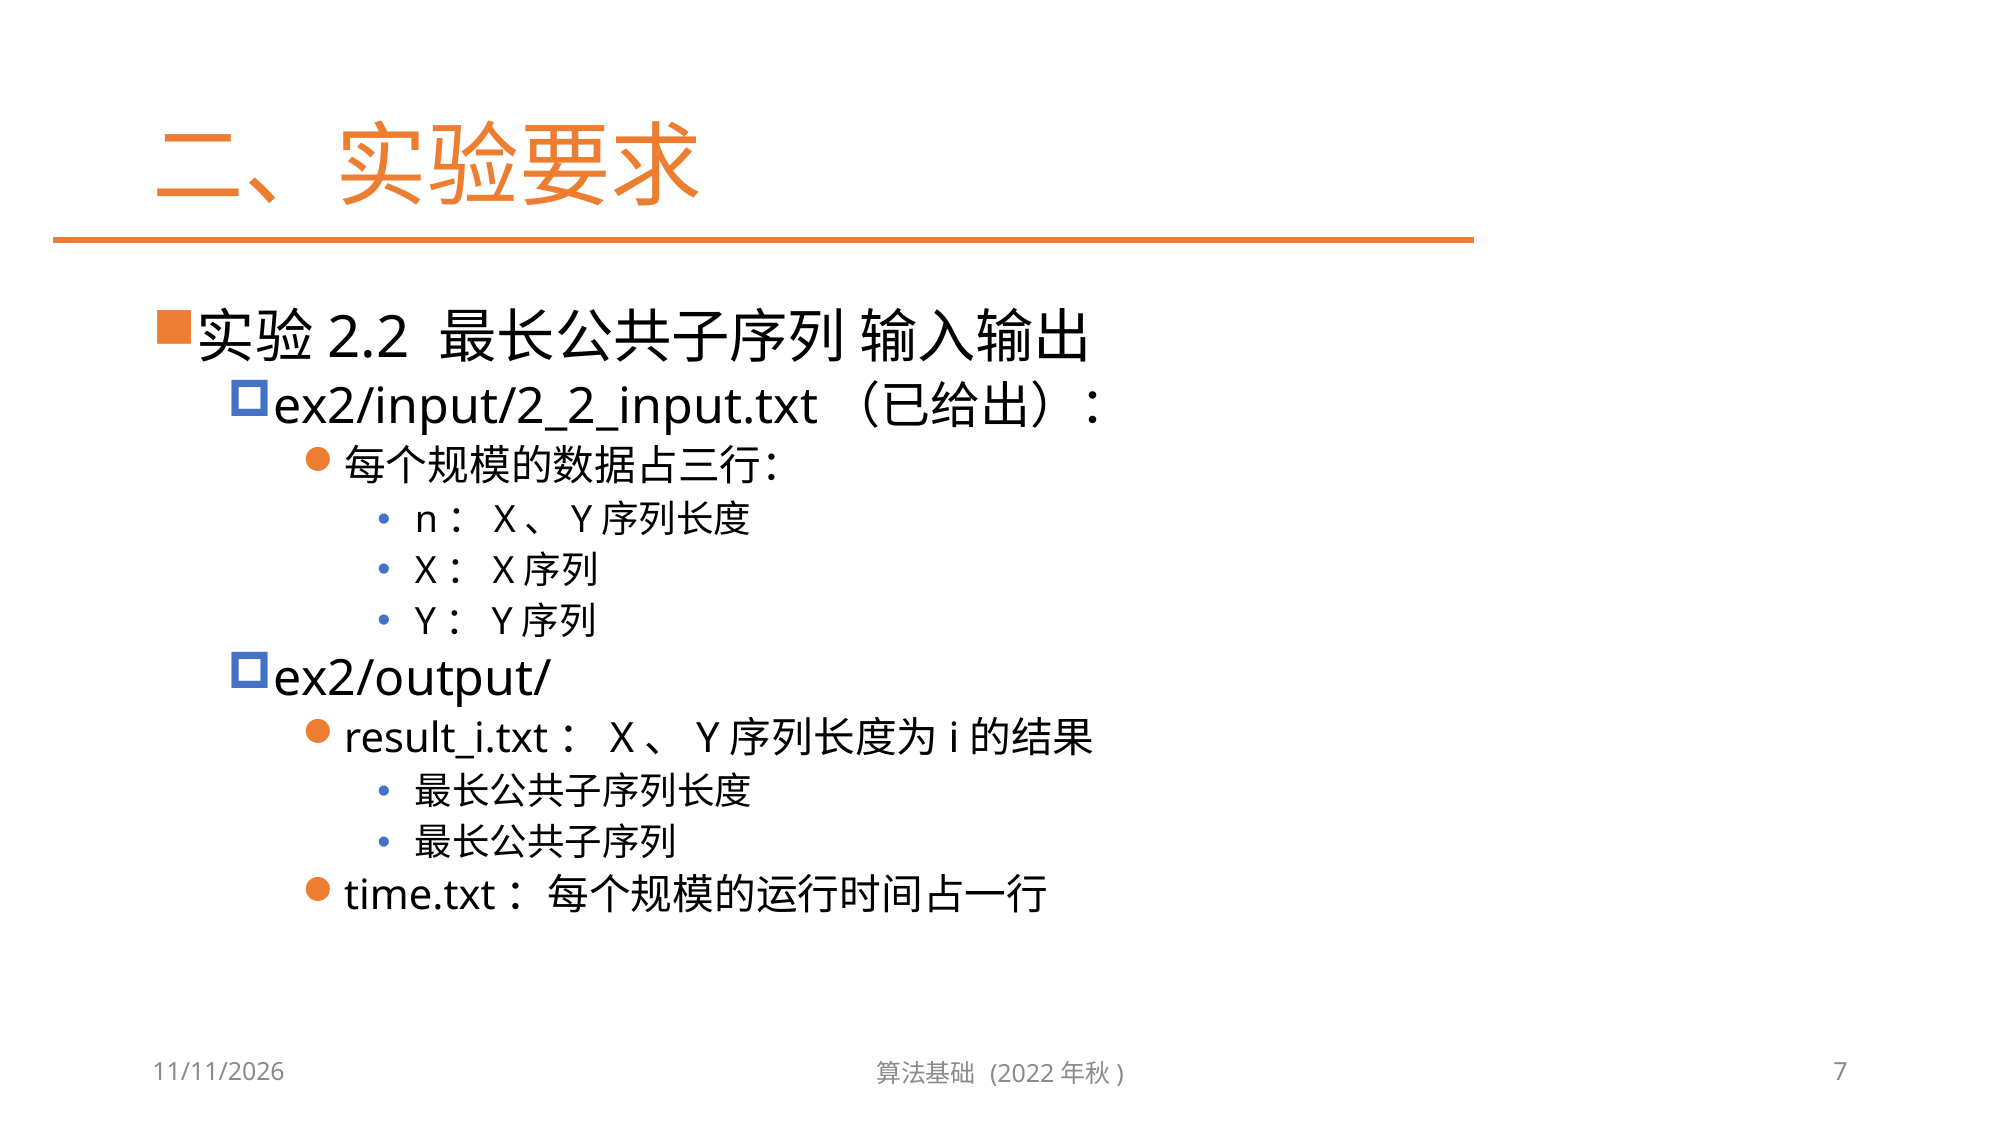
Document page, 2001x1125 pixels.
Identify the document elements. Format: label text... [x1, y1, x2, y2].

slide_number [137, 1042, 588, 1103]
title 二、实验要求 [137, 59, 1863, 278]
slide_number 7 [1412, 1042, 1863, 1103]
footer 算法基础 (2022年秋) [662, 1042, 1338, 1103]
list 实验2.2 最长公共子序列 输入输出 ex2/input/2_2_input.txt（已给出）： 每个规模的数据占三行： n：X、Y序列长度 X：X序列 Y：Y序列 ex2/output/ result_i.txt：X、Y序列长度为i的结果 最长公共子序列长度 最长公共子序列 time.txt：每个规模的运行时间占一行 [137, 299, 1863, 1014]
